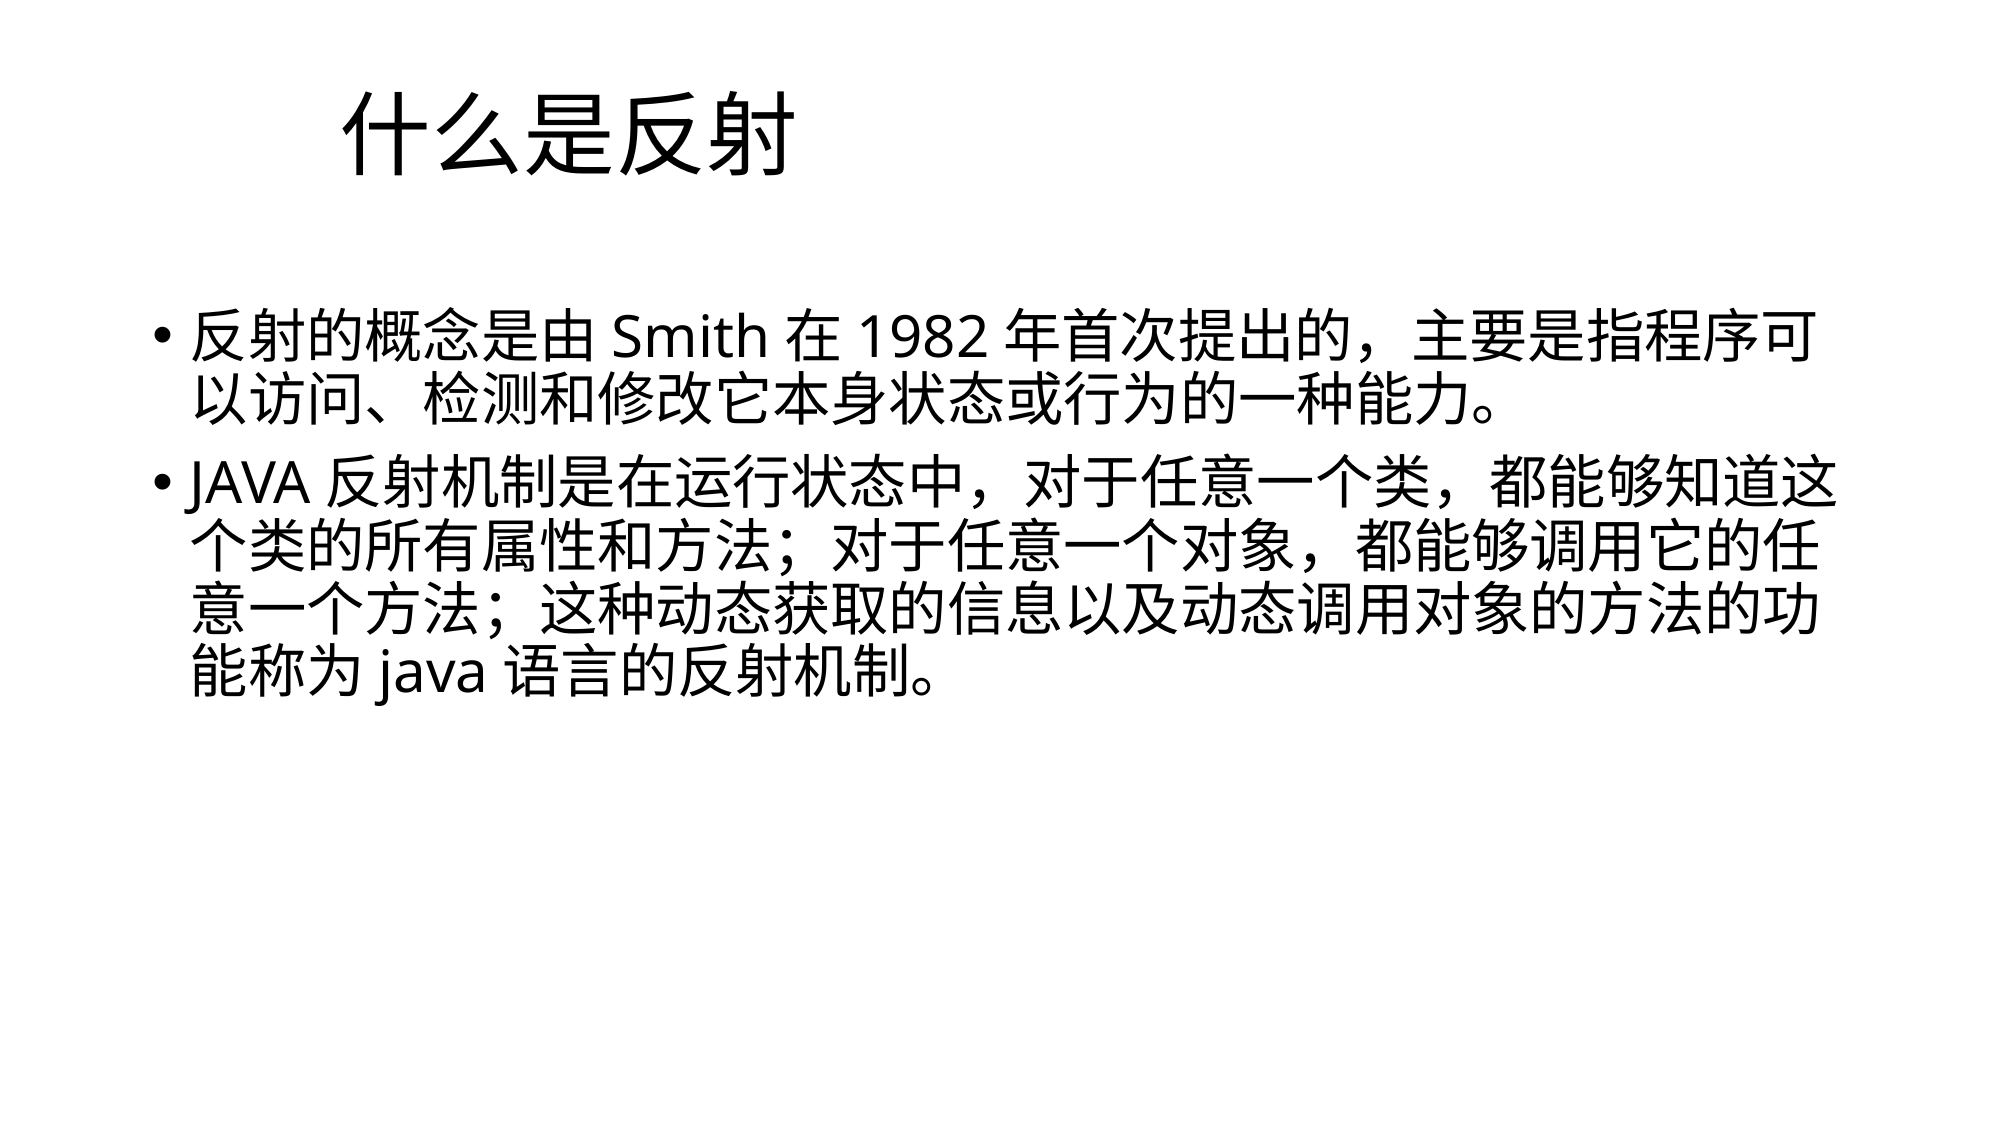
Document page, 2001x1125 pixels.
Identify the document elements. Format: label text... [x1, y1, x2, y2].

list 反射的概念是由Smith在1982年首次提出的，主要是指程序可以访问、检测和修改它本身状态或行为的一种能力。 JAVA反射机制是在运行状态中，对于任意一个类，都能够知道这个类的所有属性和方法；对于任意一个对象，都能够调用它的任意一个方法；这种动态获取的信息以及动态调用对象的方法的功能称为java语言的反射机制。 [137, 299, 1863, 1014]
title 什么是反射 [324, 45, 1485, 233]
